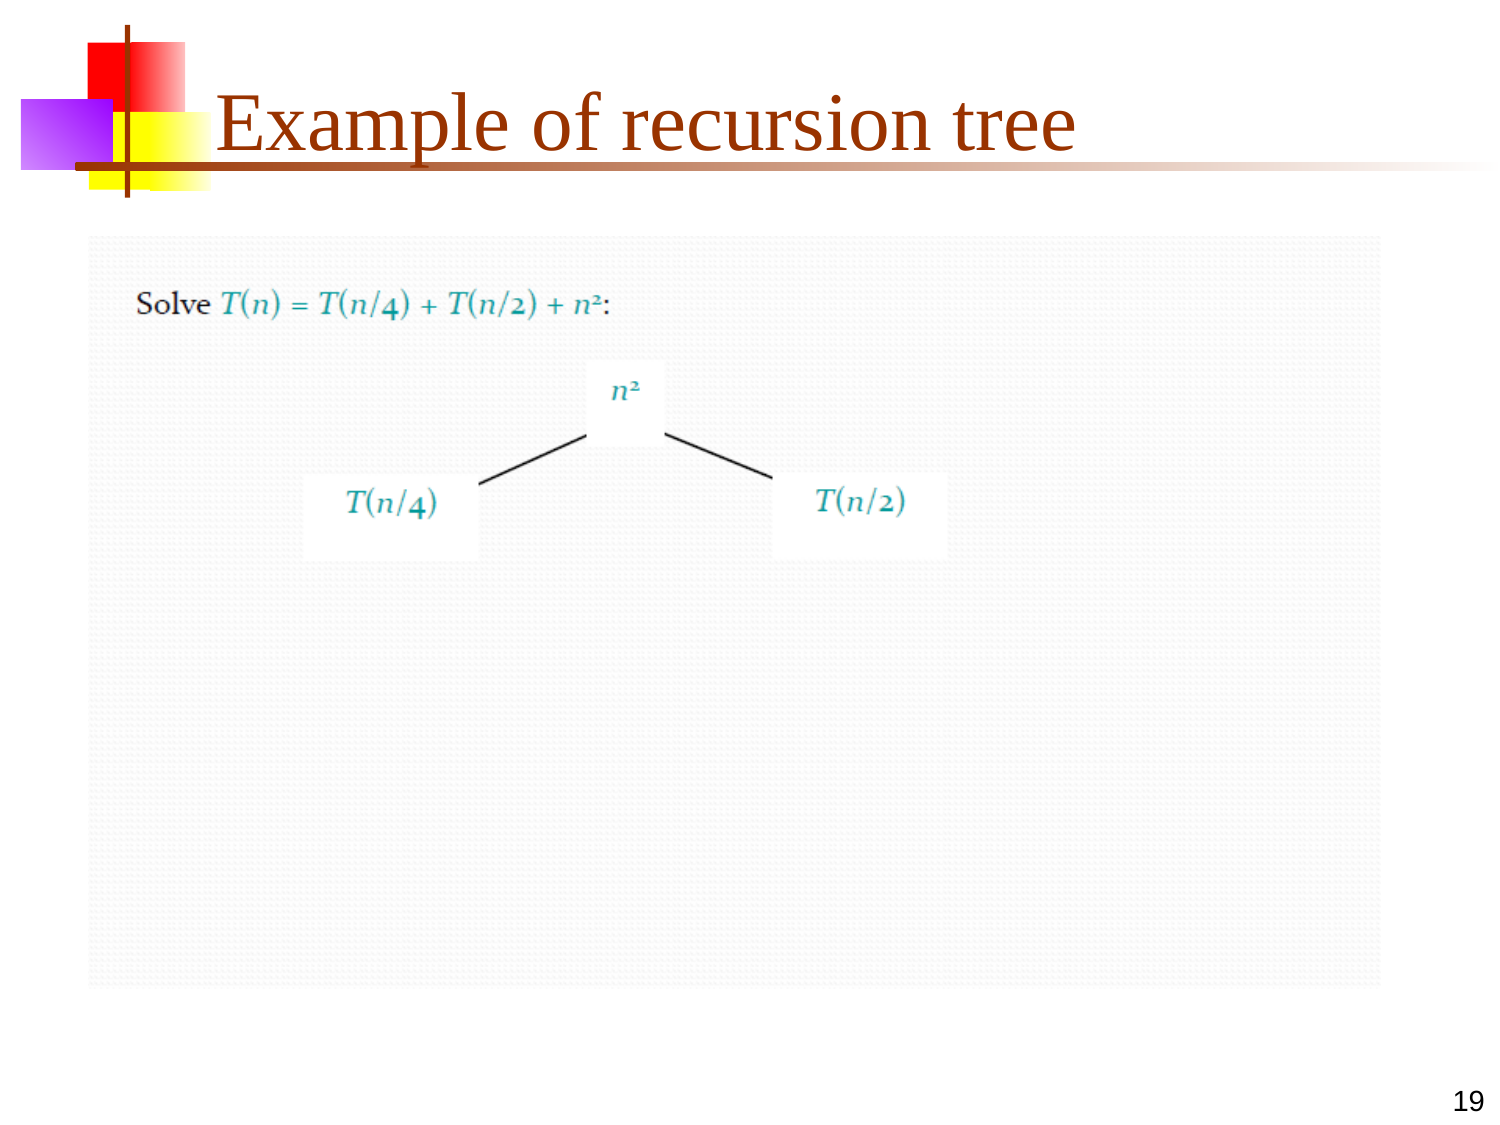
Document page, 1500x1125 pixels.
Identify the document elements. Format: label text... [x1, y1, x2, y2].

picture [87, 236, 1381, 989]
title Example of recursion tree [200, 37, 1479, 175]
slide_number ‹#› [1187, 1050, 1500, 1125]
